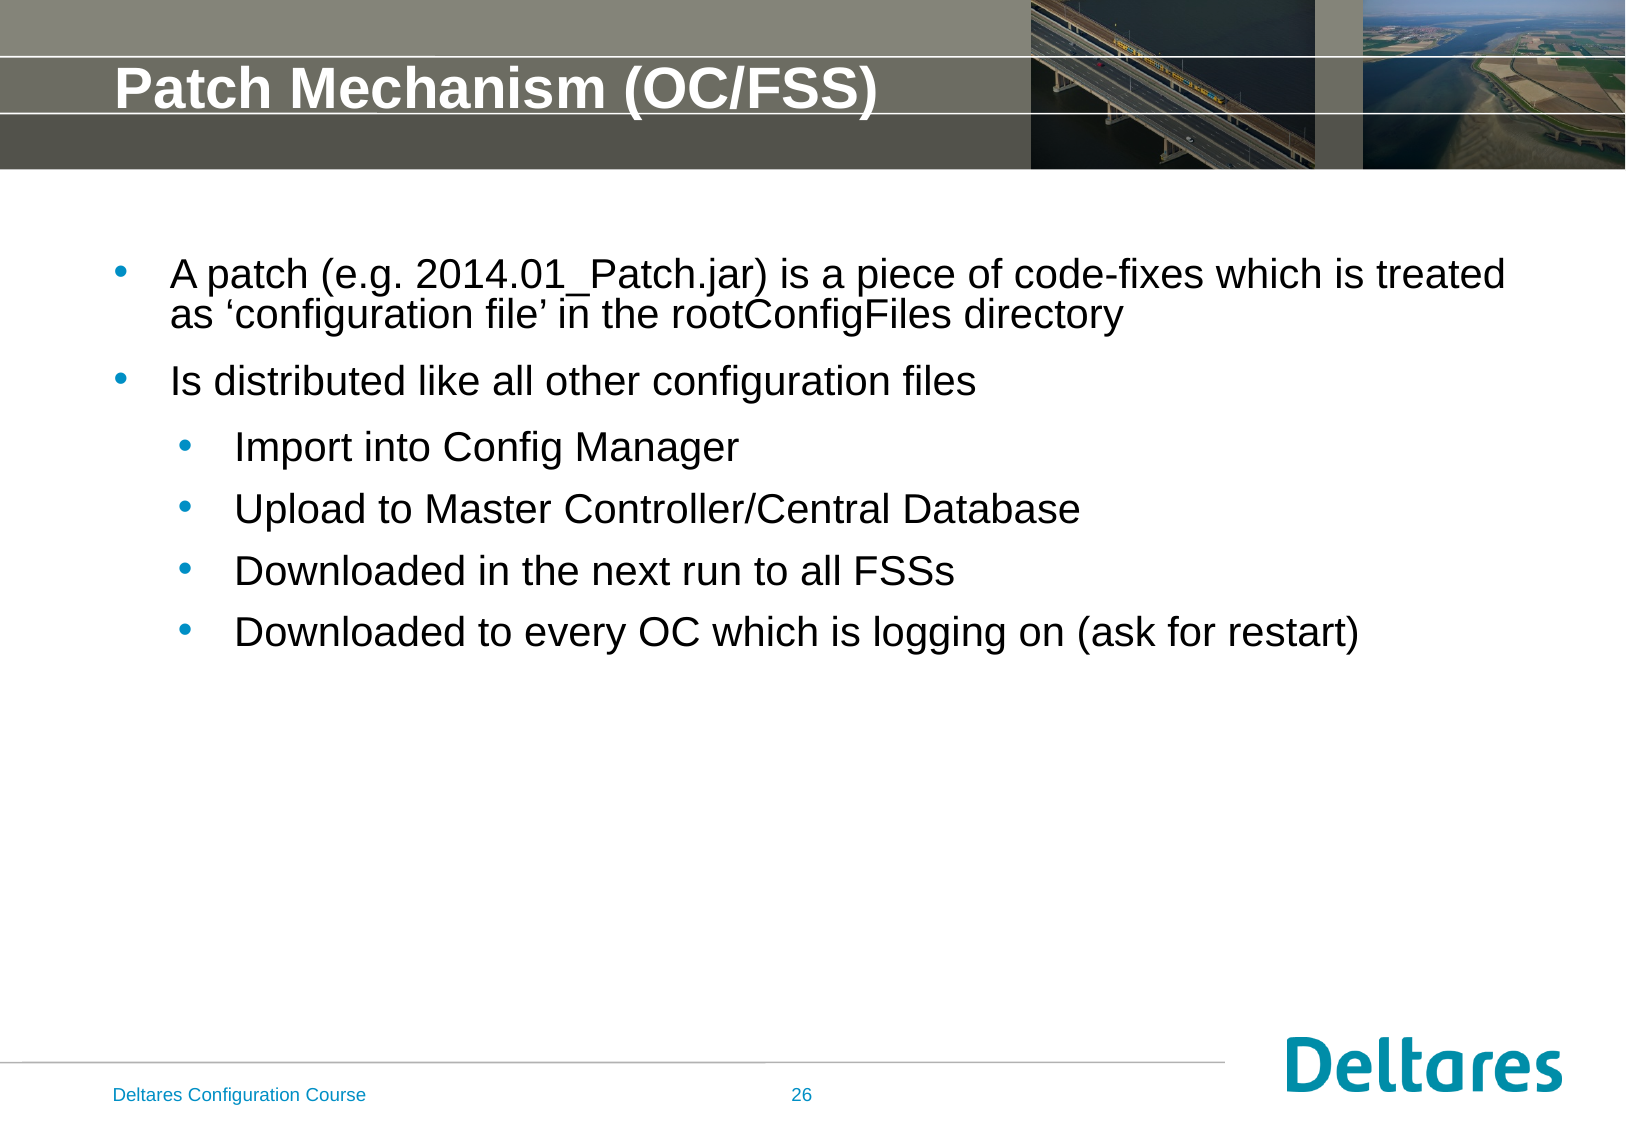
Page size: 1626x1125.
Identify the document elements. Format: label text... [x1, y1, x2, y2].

title Patch Mechanism (OC/FSS) [99, 56, 1475, 184]
picture [1287, 1037, 1562, 1092]
slide_number 26 [735, 1085, 813, 1125]
picture [1031, 0, 1315, 56]
picture [1363, 0, 1626, 171]
footer Deltares Configuration Course [112, 1085, 513, 1125]
list A patch (e.g. 2014.01_Patch.jar) is a piece of code-fixes which is treated as ‘configuration file’ in the rootConfigFiles directory Is distributed like all other configuration files Import into Config Manager Upload to Master Controller/Central Database Downloaded in the next run to all FSSs Downloaded to every OC which is logging on (ask for restart) [97, 256, 1529, 962]
